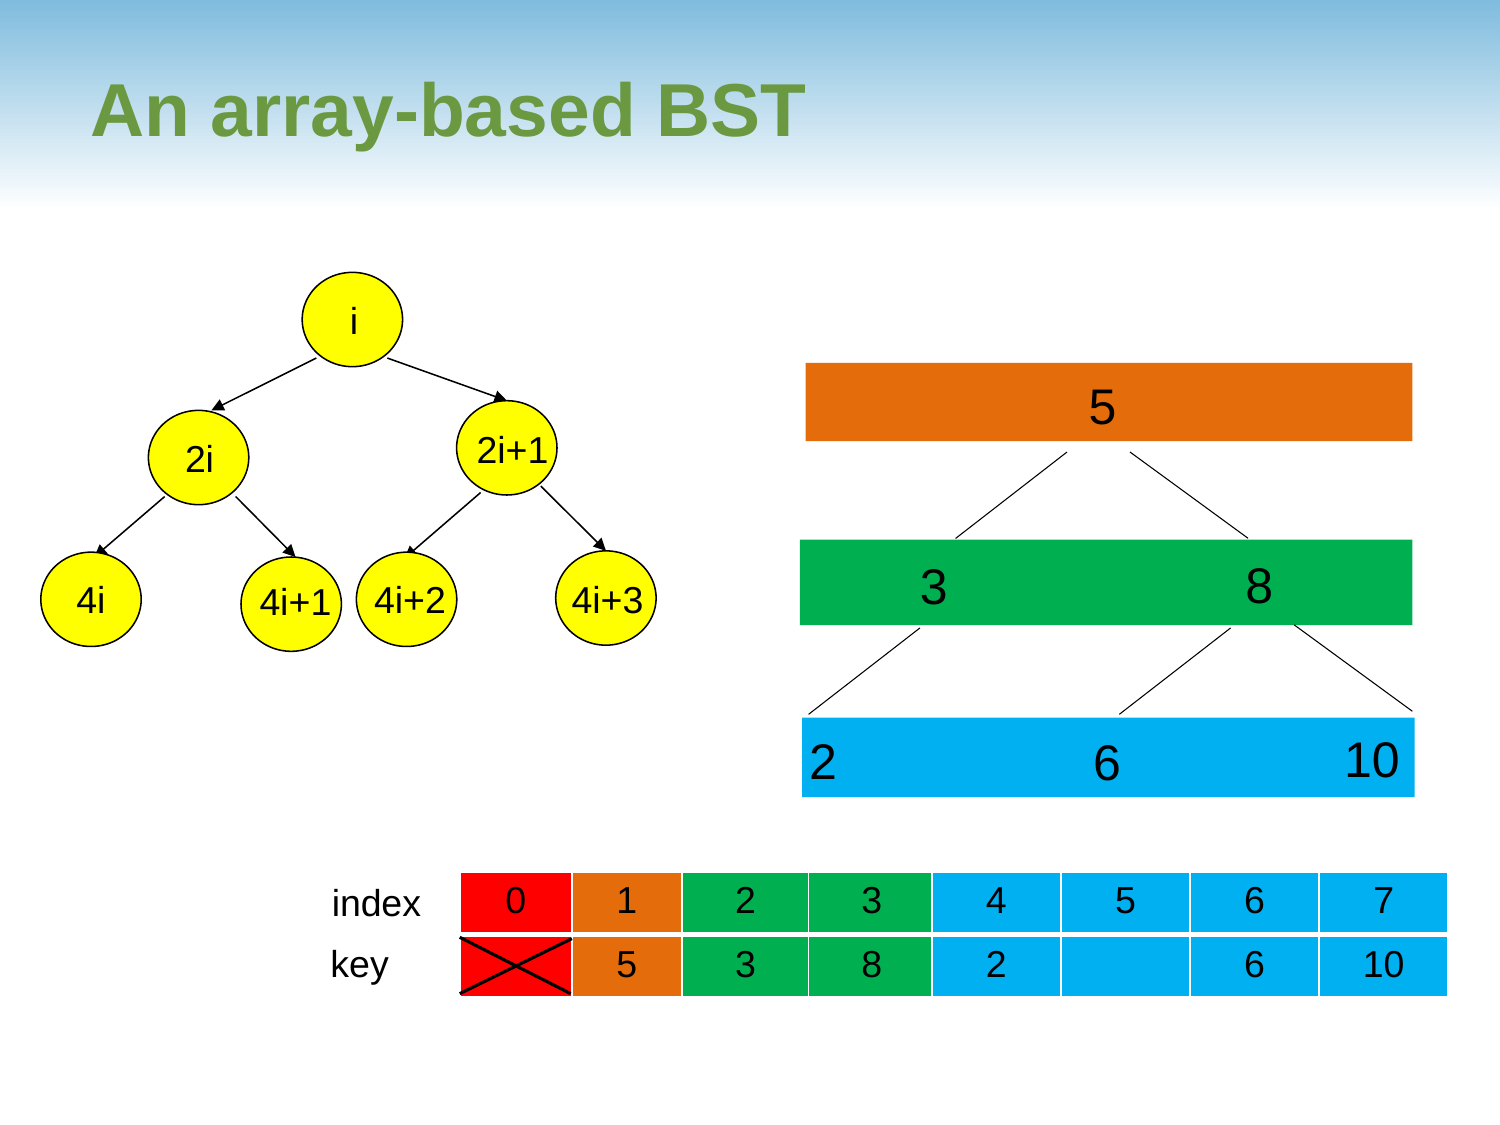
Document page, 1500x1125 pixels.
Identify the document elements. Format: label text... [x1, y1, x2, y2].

table_header 6 [1191, 937, 1318, 996]
table_header 3 [809, 873, 931, 932]
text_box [808, 627, 920, 715]
table_header 4 [933, 873, 1060, 932]
table_header 3 [683, 937, 808, 996]
text_box [805, 362, 1413, 442]
title An array-based BST [75, 12, 1438, 200]
table_header 2 [933, 937, 1060, 996]
text_box 5 [1073, 366, 1149, 442]
table_header 5 [573, 937, 681, 996]
text_box 2 [794, 721, 870, 797]
text_box [567, 550, 645, 568]
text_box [211, 358, 317, 411]
text_box 4i+1 [229, 570, 362, 631]
text_box 2i [163, 427, 235, 487]
text_box [568, 629, 644, 646]
text_box [256, 557, 326, 570]
table_header 0 [461, 873, 571, 932]
text_box [40, 552, 142, 647]
table_header 1 [573, 873, 681, 932]
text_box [387, 358, 507, 401]
table_header 5 [1062, 873, 1189, 932]
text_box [404, 492, 481, 559]
text_box [148, 410, 249, 505]
text_box [369, 552, 445, 568]
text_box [94, 496, 165, 557]
text_box [367, 629, 446, 647]
table_header 2 [683, 873, 808, 932]
text_box [302, 272, 403, 367]
table_header 6 [1191, 873, 1318, 932]
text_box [235, 496, 296, 557]
text_box index [317, 871, 459, 932]
table_header [1062, 937, 1189, 996]
text_box 8 [1230, 546, 1306, 622]
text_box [1129, 451, 1249, 539]
table_header 10 [1320, 937, 1447, 996]
text_box 10 [1329, 720, 1436, 795]
text_box i [318, 289, 390, 350]
text_box 4i [55, 569, 127, 629]
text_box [1294, 624, 1413, 712]
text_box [955, 452, 1067, 539]
text_box [249, 631, 333, 652]
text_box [459, 938, 572, 994]
text_box [469, 479, 545, 496]
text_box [540, 486, 606, 551]
text_box [467, 400, 547, 419]
table_header 8 [809, 937, 931, 996]
text_box [799, 539, 1413, 626]
text_box 6 [1078, 723, 1154, 798]
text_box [1119, 627, 1231, 715]
text_box key [315, 932, 460, 993]
text_box 4i+2 [344, 568, 476, 629]
text_box 2i+1 [442, 419, 583, 479]
table_header 7 [1320, 873, 1447, 932]
text_box 4i+3 [541, 568, 673, 629]
text_box [801, 716, 1416, 798]
text_box 3 [904, 547, 980, 623]
